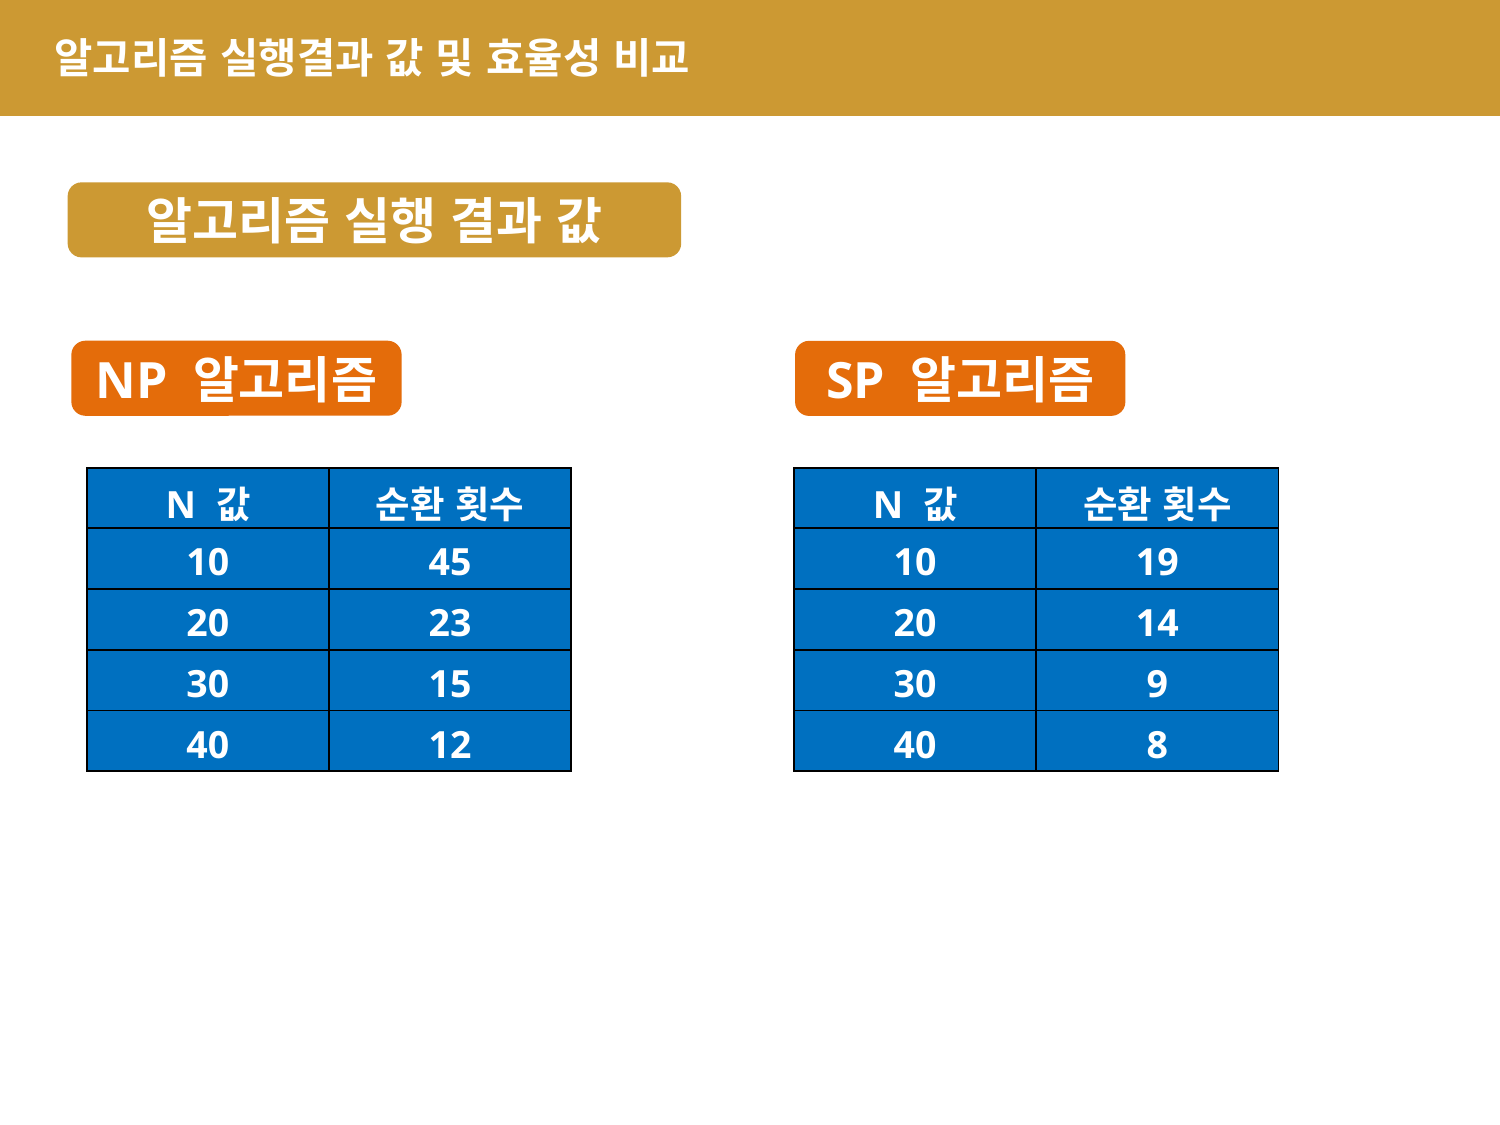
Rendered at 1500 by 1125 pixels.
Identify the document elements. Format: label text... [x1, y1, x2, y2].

text_box 알고리즘 실행 결과 값 [67, 182, 682, 258]
table_cell 40 [795, 711, 1035, 770]
table_cell 20 [795, 590, 1035, 649]
table_cell 30 [88, 651, 328, 710]
table_cell 10 [795, 529, 1035, 588]
table_cell 19 [1037, 529, 1278, 588]
table_cell 8 [1037, 711, 1278, 770]
table_cell 10 [88, 529, 328, 588]
text_box [0, 0, 1500, 116]
text_box 알고리즘 실행결과 값 및 효율성 비교 [39, 23, 821, 89]
text_box SP 알고리즘 [795, 340, 1126, 416]
table_header 순환 횟수 [330, 469, 570, 527]
text_box NP 알고리즘 [71, 340, 402, 416]
table_cell 9 [1037, 651, 1278, 710]
table_cell 15 [330, 651, 570, 710]
table_cell 45 [330, 529, 570, 588]
table_cell 40 [88, 711, 328, 770]
table_header N 값 [795, 469, 1035, 527]
table_cell 20 [88, 590, 328, 649]
table_cell 12 [330, 711, 570, 770]
table_cell 14 [1037, 590, 1278, 649]
table_header N 값 [88, 469, 328, 527]
table_cell 23 [330, 590, 570, 649]
table_header 순환 횟수 [1037, 469, 1278, 527]
table_cell 30 [795, 651, 1035, 710]
